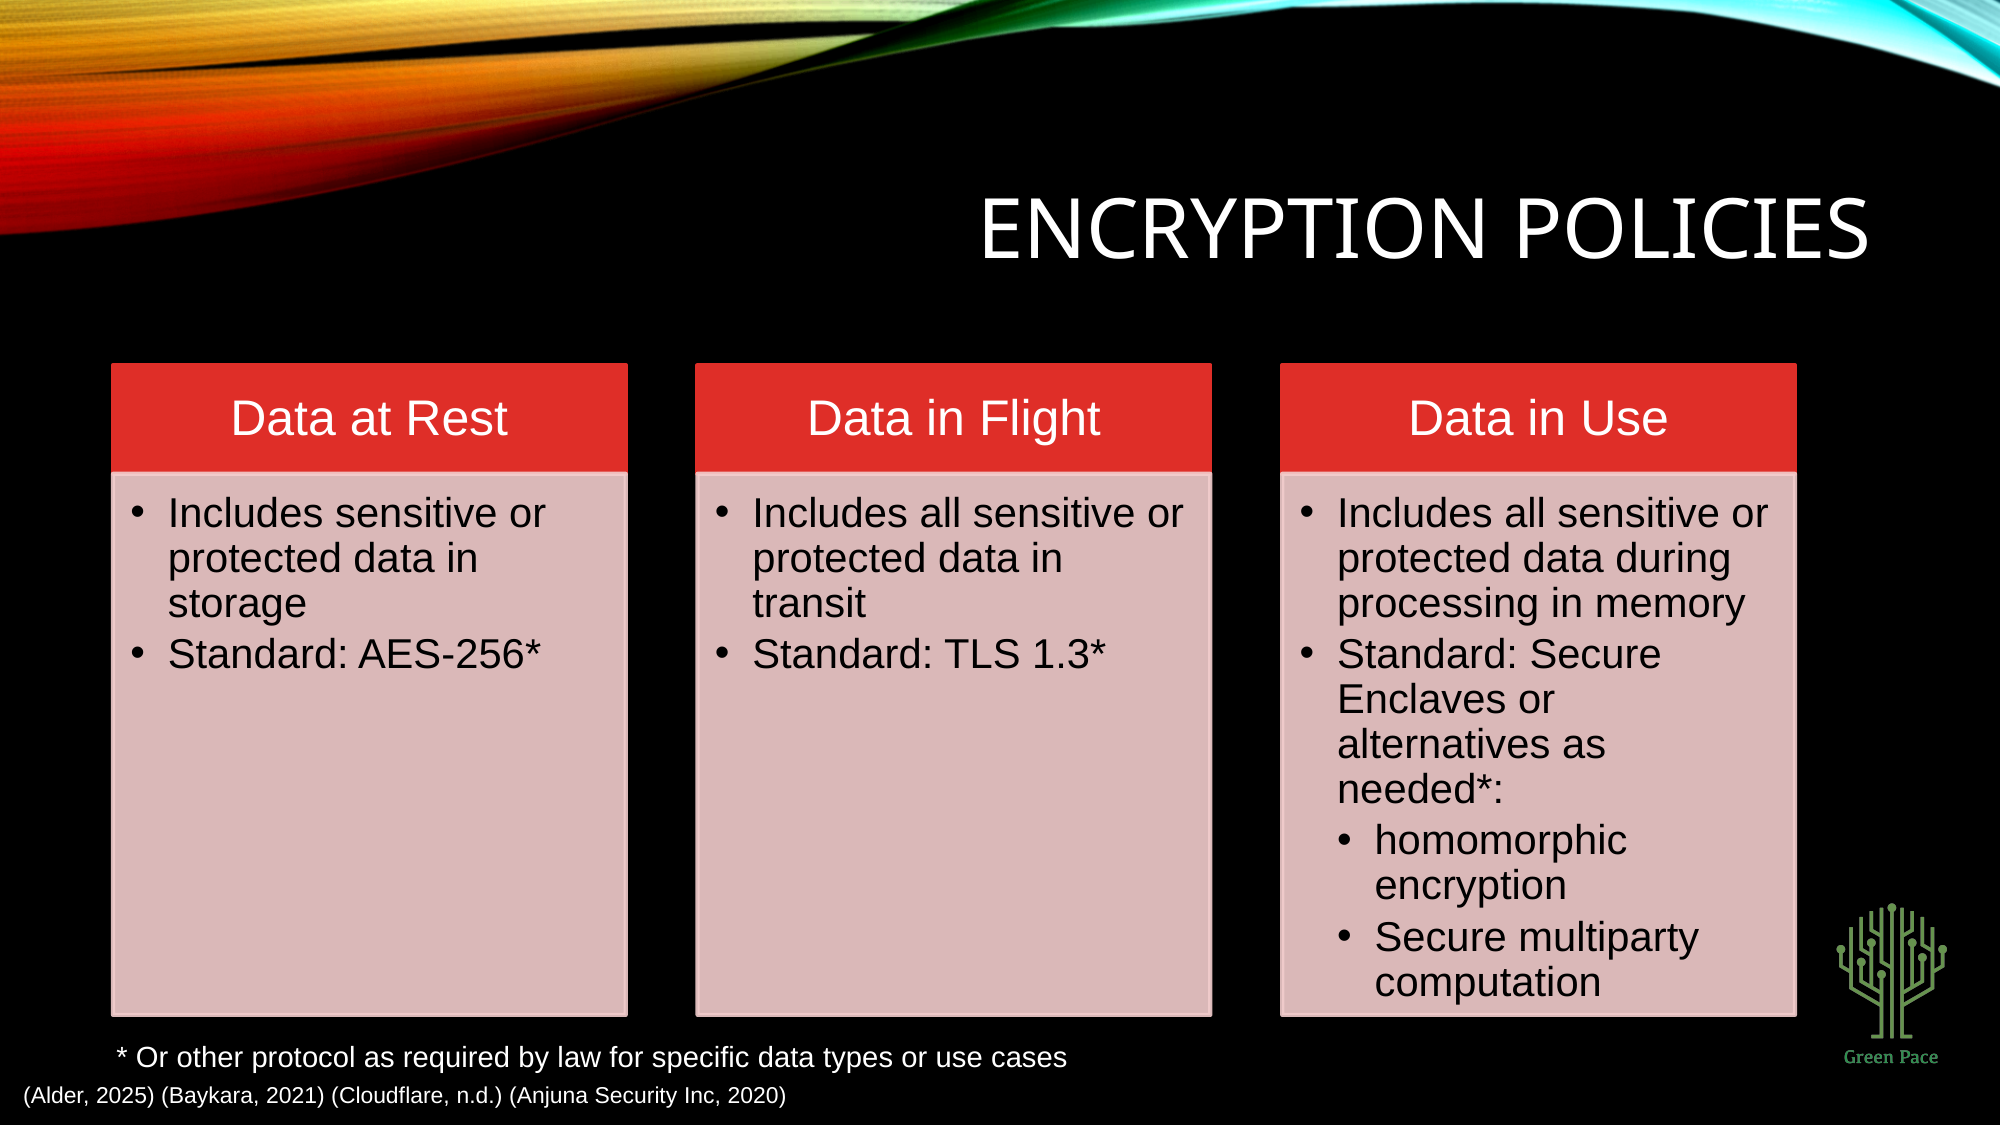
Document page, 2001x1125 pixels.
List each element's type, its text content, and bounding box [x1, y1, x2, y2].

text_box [112, 359, 1796, 1021]
picture [0, 0, 2000, 237]
title ENCRYPTION POLICIES [474, 125, 1888, 338]
text_box (Alder, 2025) (Baykara, 2021) (Cloudflare, n.d.) (Anjuna Security Inc, 2020) [1, 1073, 809, 1116]
text_box * Or other protocol as required by law for specific data types or use cases [101, 1030, 1489, 1081]
picture [1817, 892, 1964, 1082]
